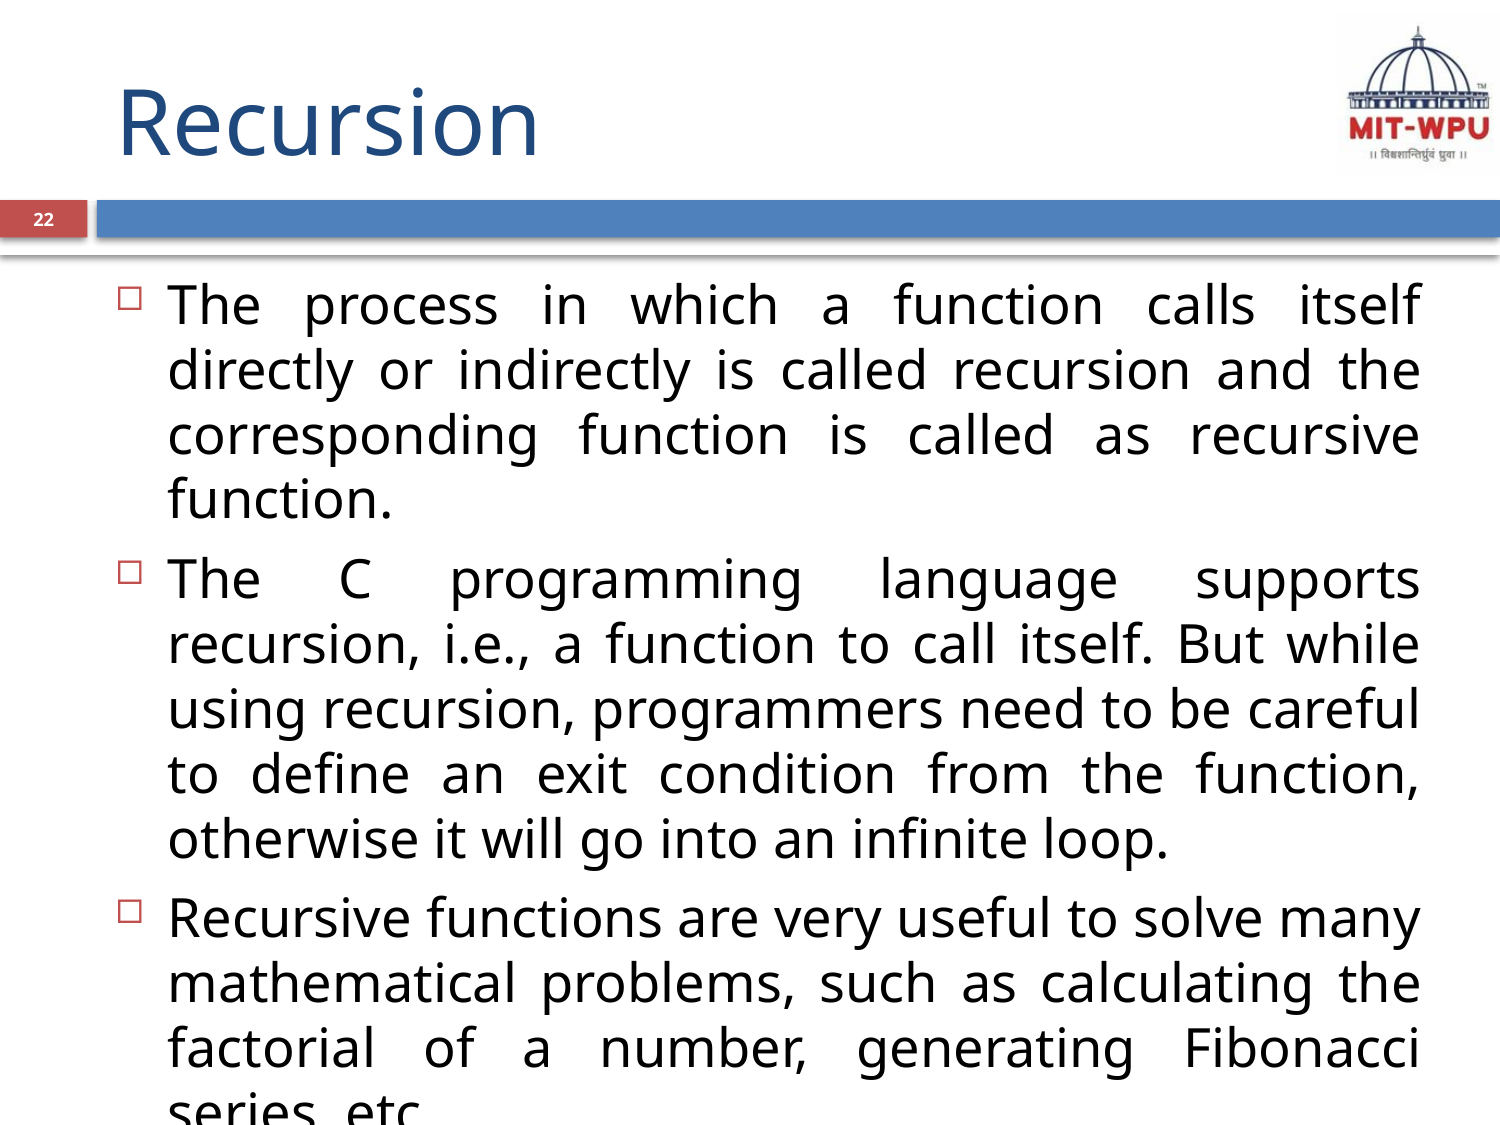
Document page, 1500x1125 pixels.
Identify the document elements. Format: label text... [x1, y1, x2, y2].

slide_number 22 [0, 200, 88, 241]
title Recursion [100, 37, 1438, 200]
picture [1337, 12, 1500, 175]
list The process in which a function calls itself directly or indirectly is called recursion and the corresponding function is called as recursive function. The C programming language supports recursion, i.e., a function to call itself. But while using recursion, programmers need to be careful to define an exit condition from the function, otherwise it will go into an infinite loop. Recursive functions are very useful to solve many mathematical problems, such as calculating the factorial of a number, generating Fibonacci series, etc. [100, 262, 1438, 1000]
